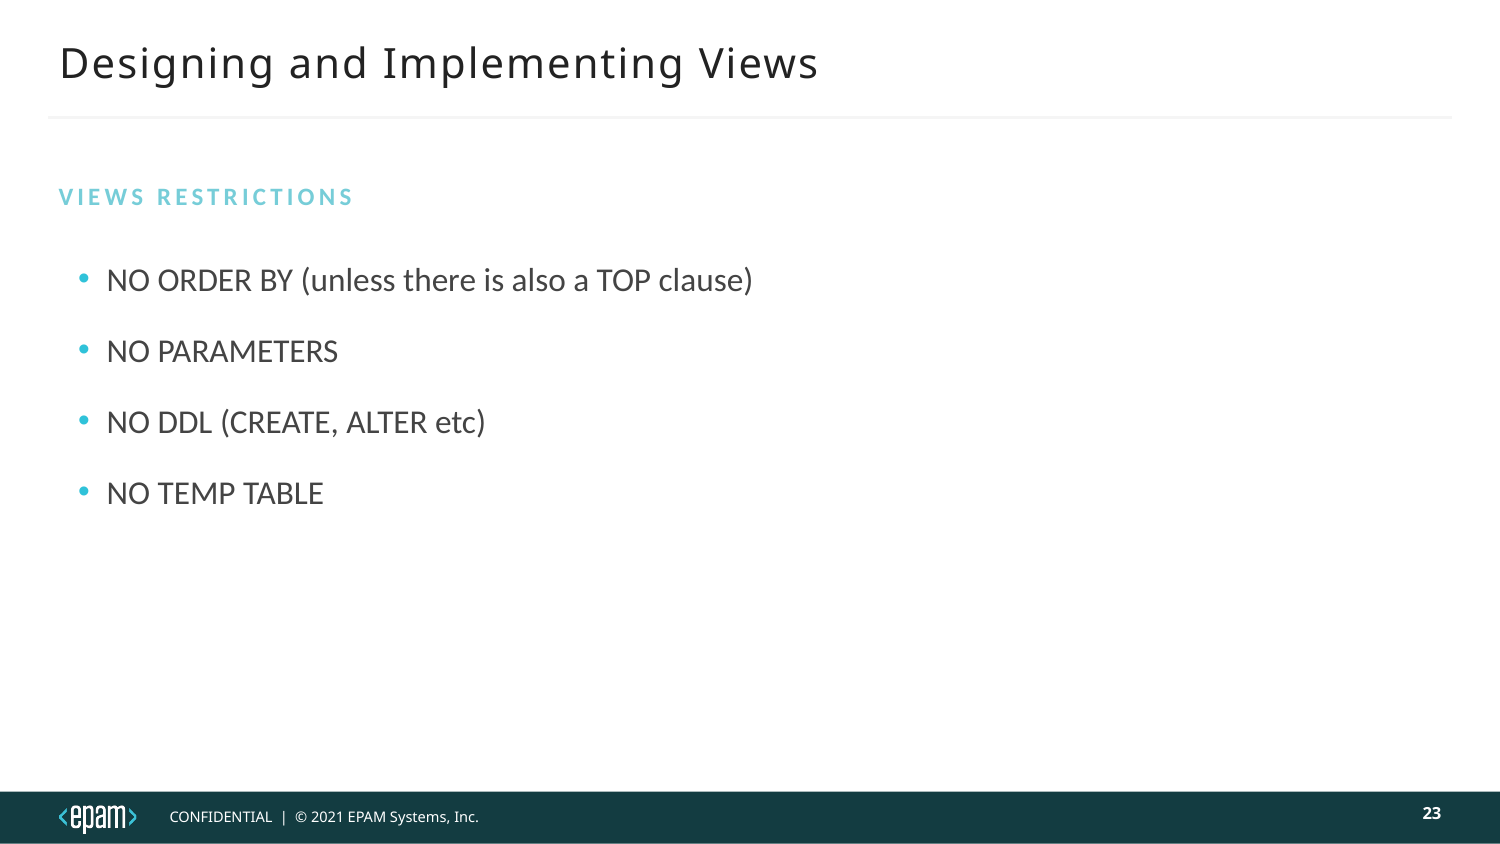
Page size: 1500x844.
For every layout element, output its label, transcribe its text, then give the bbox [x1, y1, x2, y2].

list Views Restrictions [58, 177, 1442, 234]
title Designing and Implementing Views [59, 37, 1442, 87]
slide_number 23 [1216, 791, 1442, 844]
text_box NO ORDER BY (unless there is also a TOP clause) NO PARAMETERS NO DDL (CREATE, ALTER etc) NO TEMP TABLE [63, 246, 1442, 731]
